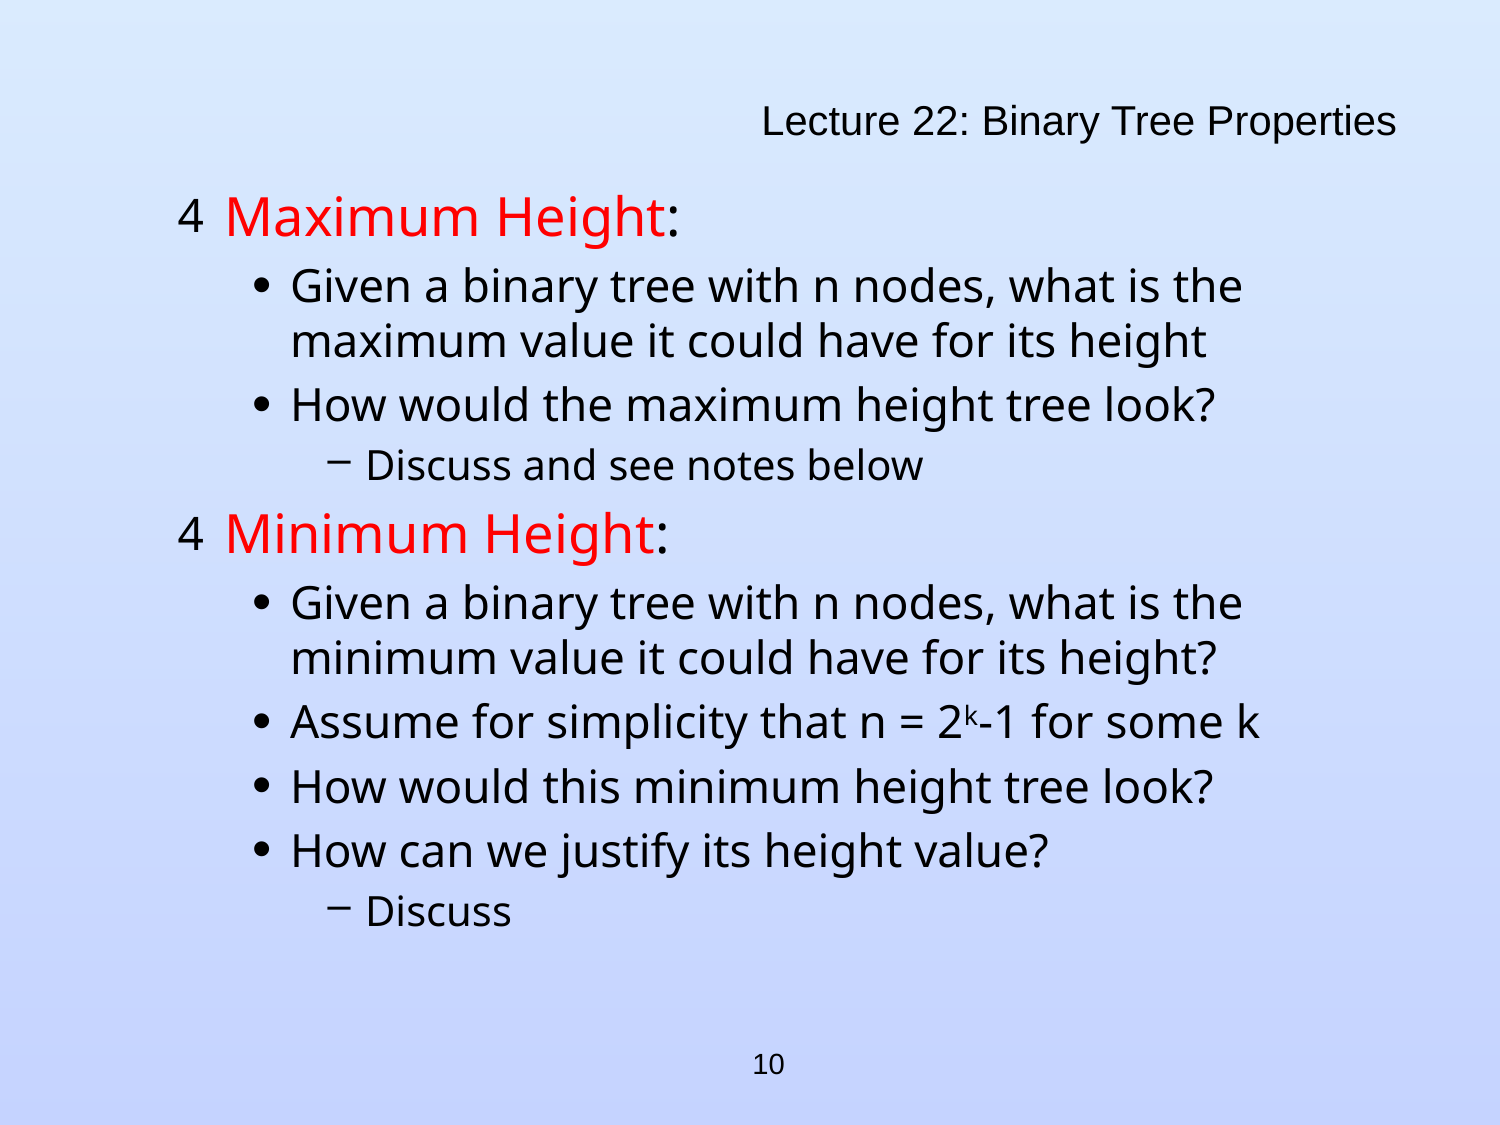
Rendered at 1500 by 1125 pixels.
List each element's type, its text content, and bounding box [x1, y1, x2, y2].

title Lecture 22: Binary Tree Properties [87, 99, 1413, 150]
list Maximum Height: Given a binary tree with n nodes, what is the maximum value it could have for its height How would the maximum height tree look? Discuss and see notes below Minimum Height: Given a binary tree with n nodes, what is the minimum value it could have for its height? Assume for simplicity that n = 2k-1 for some k How would this minimum height tree look? How can we justify its height value? Discuss [87, 174, 1413, 1000]
slide_number 10 [612, 1024, 926, 1101]
